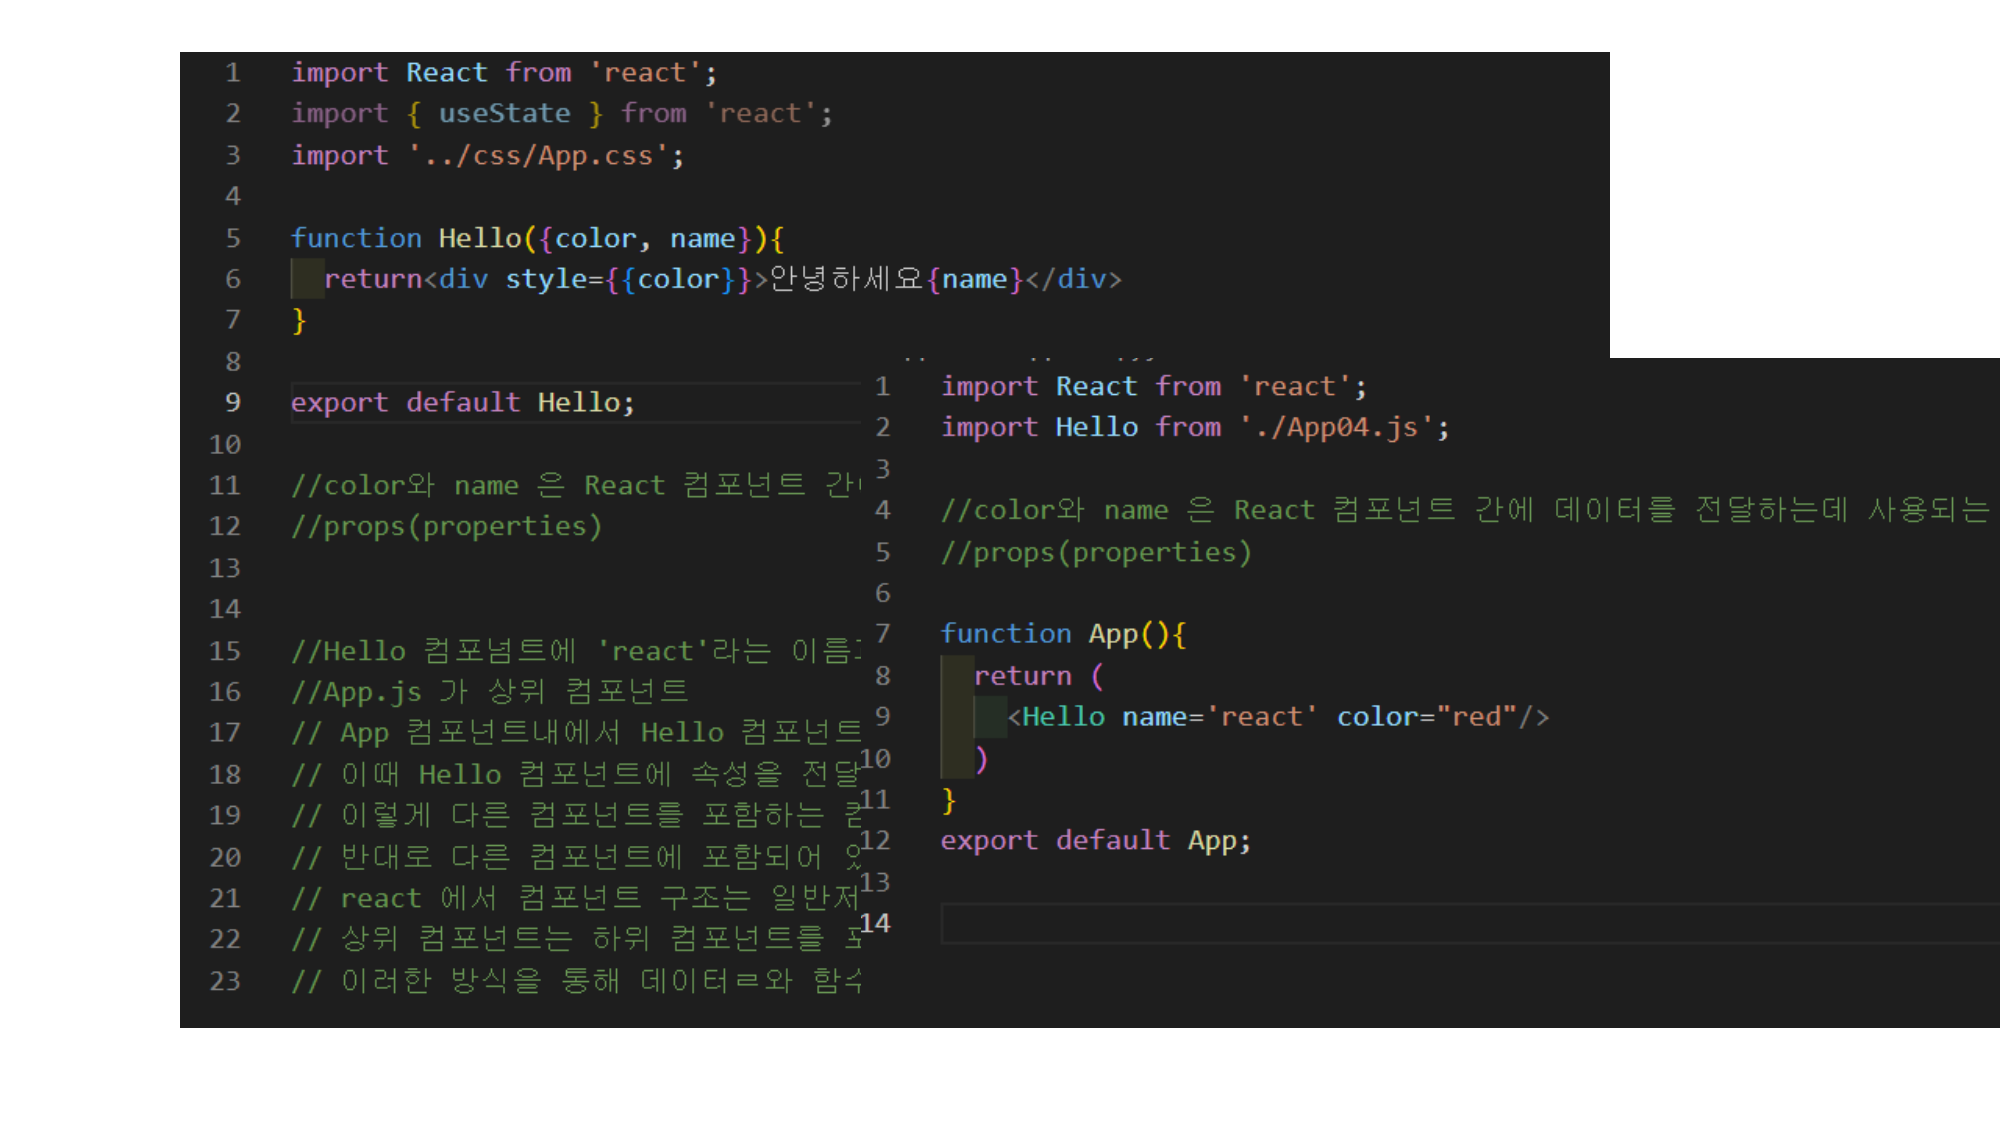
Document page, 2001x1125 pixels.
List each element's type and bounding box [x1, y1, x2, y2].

picture [180, 52, 2000, 1028]
